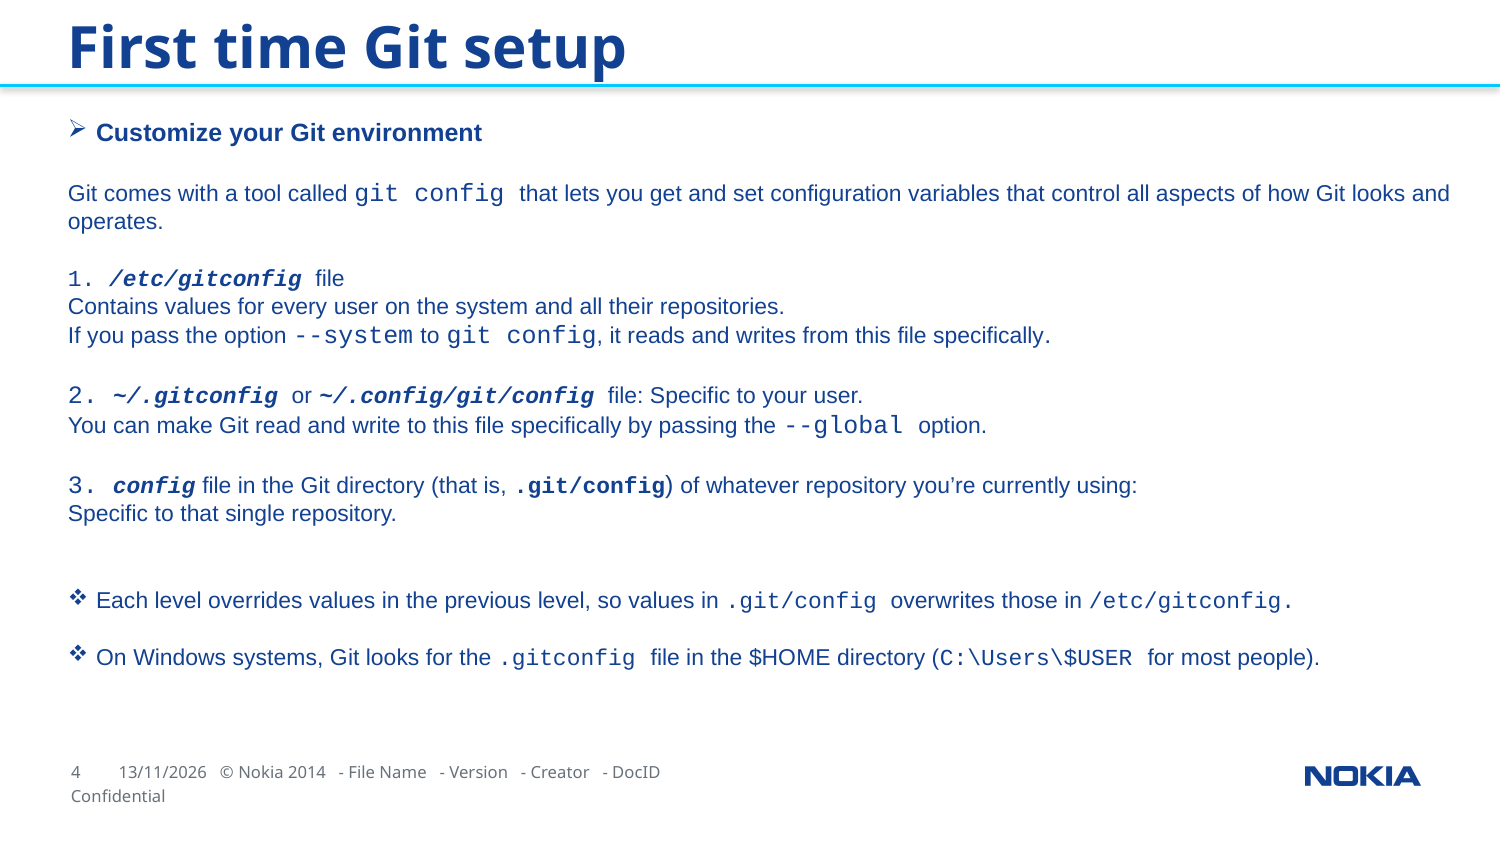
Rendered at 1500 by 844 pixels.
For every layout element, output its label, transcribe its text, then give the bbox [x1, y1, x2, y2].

text_box First time Git setup [53, 2, 1282, 82]
text_box Customize your Git environment Git comes with a tool called git config that lets you get and set configuration variables that control all aspects of how Git looks and operates. 1. /etc/gitconfig file Contains values for every user on the system and all their repositories. If you pass the option --system to git config, it reads and writes from this file specifically. 2. ~/.gitconfig or ~/.config/git/config file: Specific to your user. You can make Git read and write to this file specifically by passing the --global option. 3. config file in the Git directory (that is, .git/config) of whatever repository you’re currently using: Specific to that single repository. Each level overrides values in the previous level, so values in .git/config overwrites those in /etc/gitconfig. On Windows systems, Git looks for the .gitconfig file in the $HOME directory (C:\Users\$USER for most people). [53, 109, 1500, 709]
picture [1305, 766, 1421, 786]
